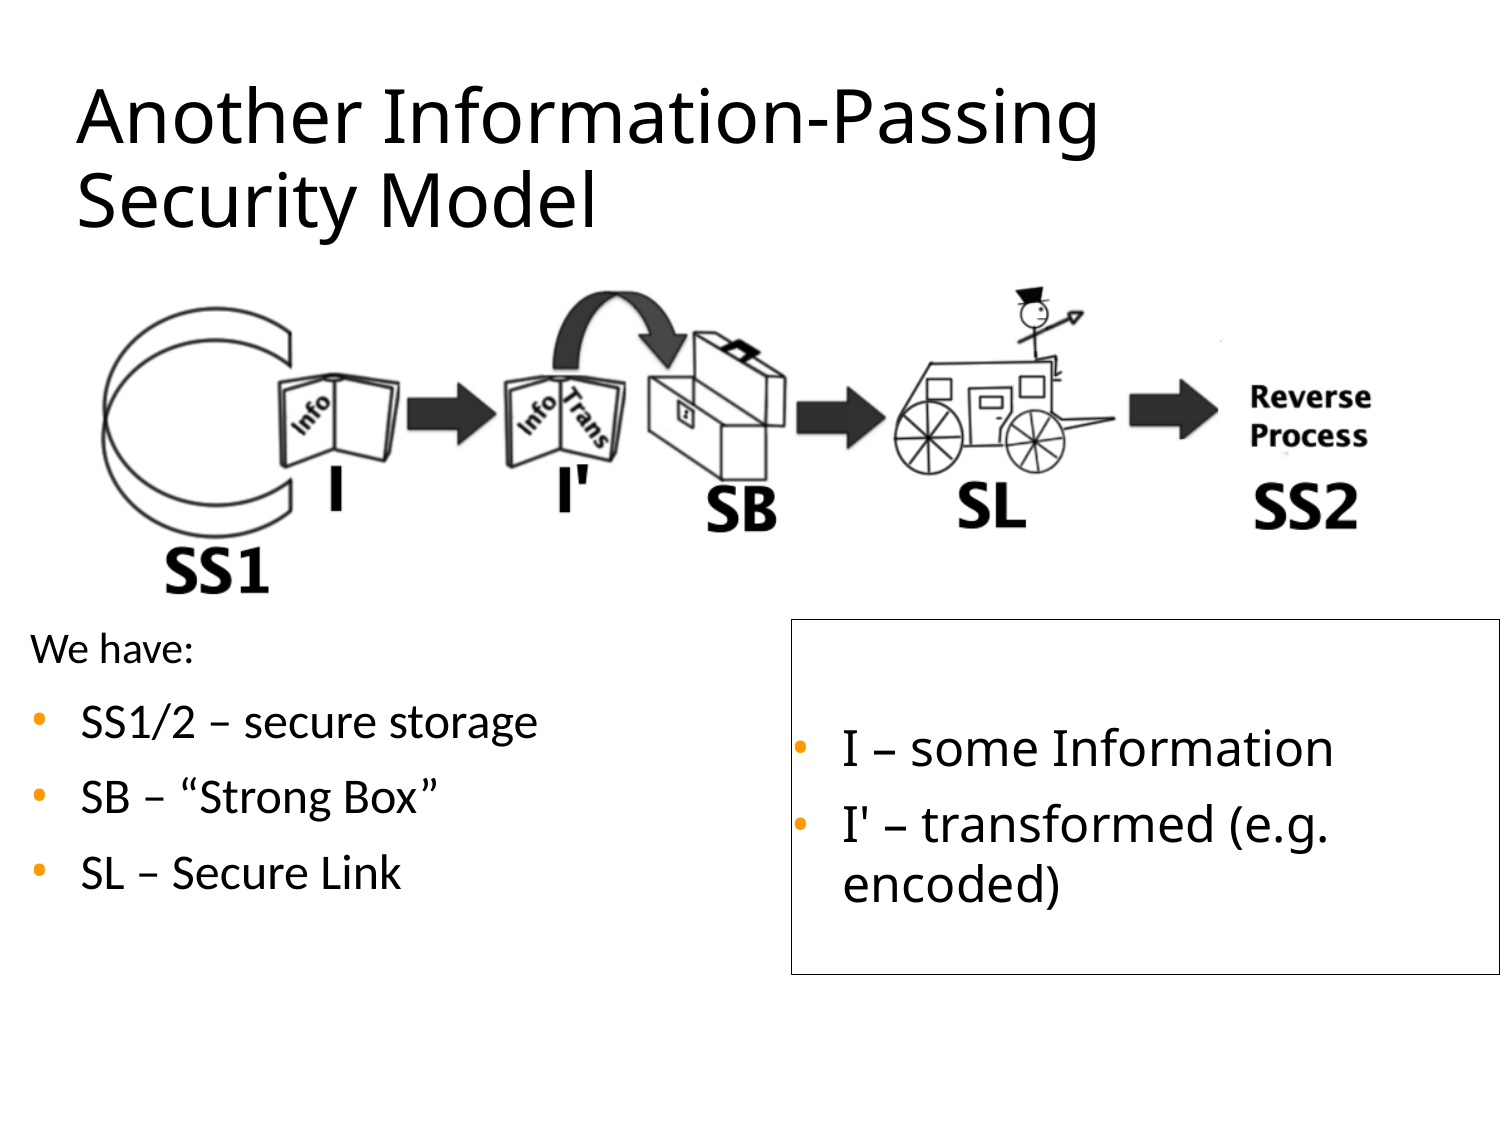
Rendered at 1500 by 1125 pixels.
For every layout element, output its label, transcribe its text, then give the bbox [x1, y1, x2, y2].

title Another Information-Passing Security Model [76, 76, 1423, 245]
text_box I – some Information I' – transformed (e.g. encoded)‏ [791, 619, 1500, 975]
picture [99, 249, 1413, 603]
list We have: SS1/2 – secure storage SB – “Strong Box” SL – Secure Link [29, 620, 738, 975]
